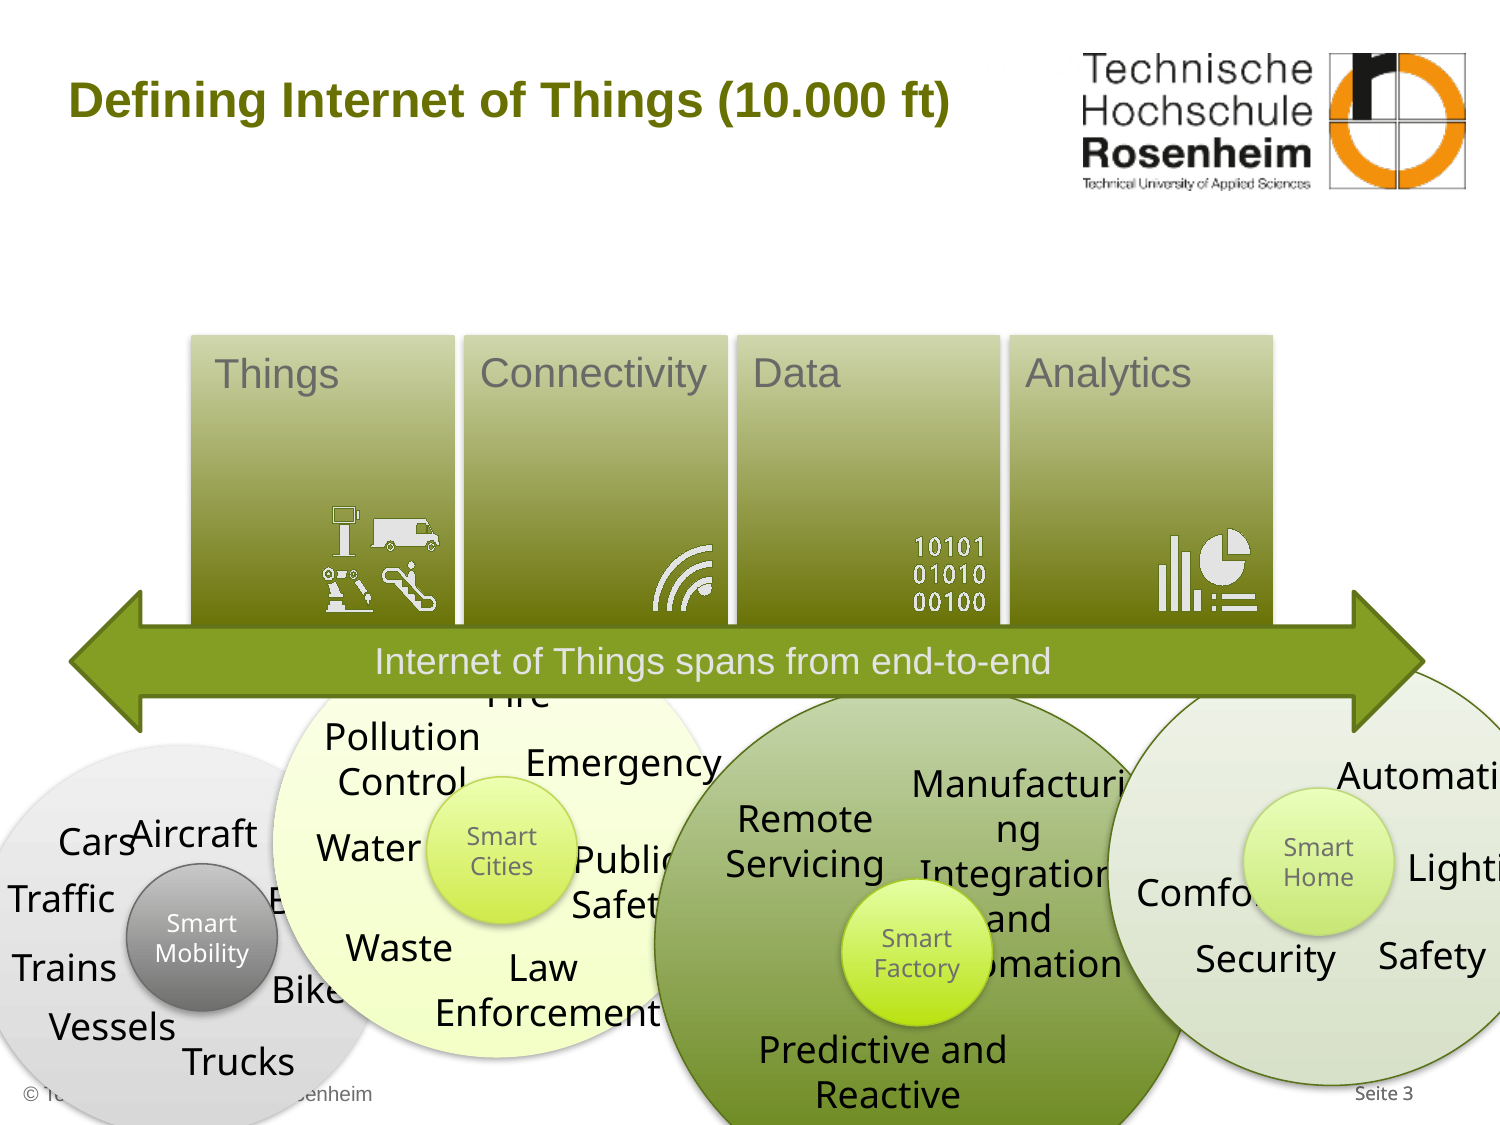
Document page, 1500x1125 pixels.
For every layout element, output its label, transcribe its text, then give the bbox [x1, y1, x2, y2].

picture [965, 53, 1466, 191]
text_box [697, 584, 713, 597]
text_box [273, 628, 727, 1058]
text_box [68, 589, 1420, 734]
text_box [666, 560, 713, 612]
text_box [1158, 528, 1259, 612]
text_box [654, 684, 1197, 1125]
text_box Things [191, 335, 455, 624]
text_box [680, 576, 713, 612]
text_box Internet of Things spans from end-to-end [728, 629, 1214, 682]
title Defining Internet of Things (10.000 ft) [53, 59, 1050, 200]
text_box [1107, 656, 1500, 1086]
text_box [322, 506, 440, 613]
text_box Analytics [1009, 335, 1273, 624]
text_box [0, 745, 386, 1125]
text_box Data [737, 335, 1001, 624]
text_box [913, 536, 986, 612]
text_box [652, 544, 713, 612]
text_box Connectivity [464, 335, 728, 624]
